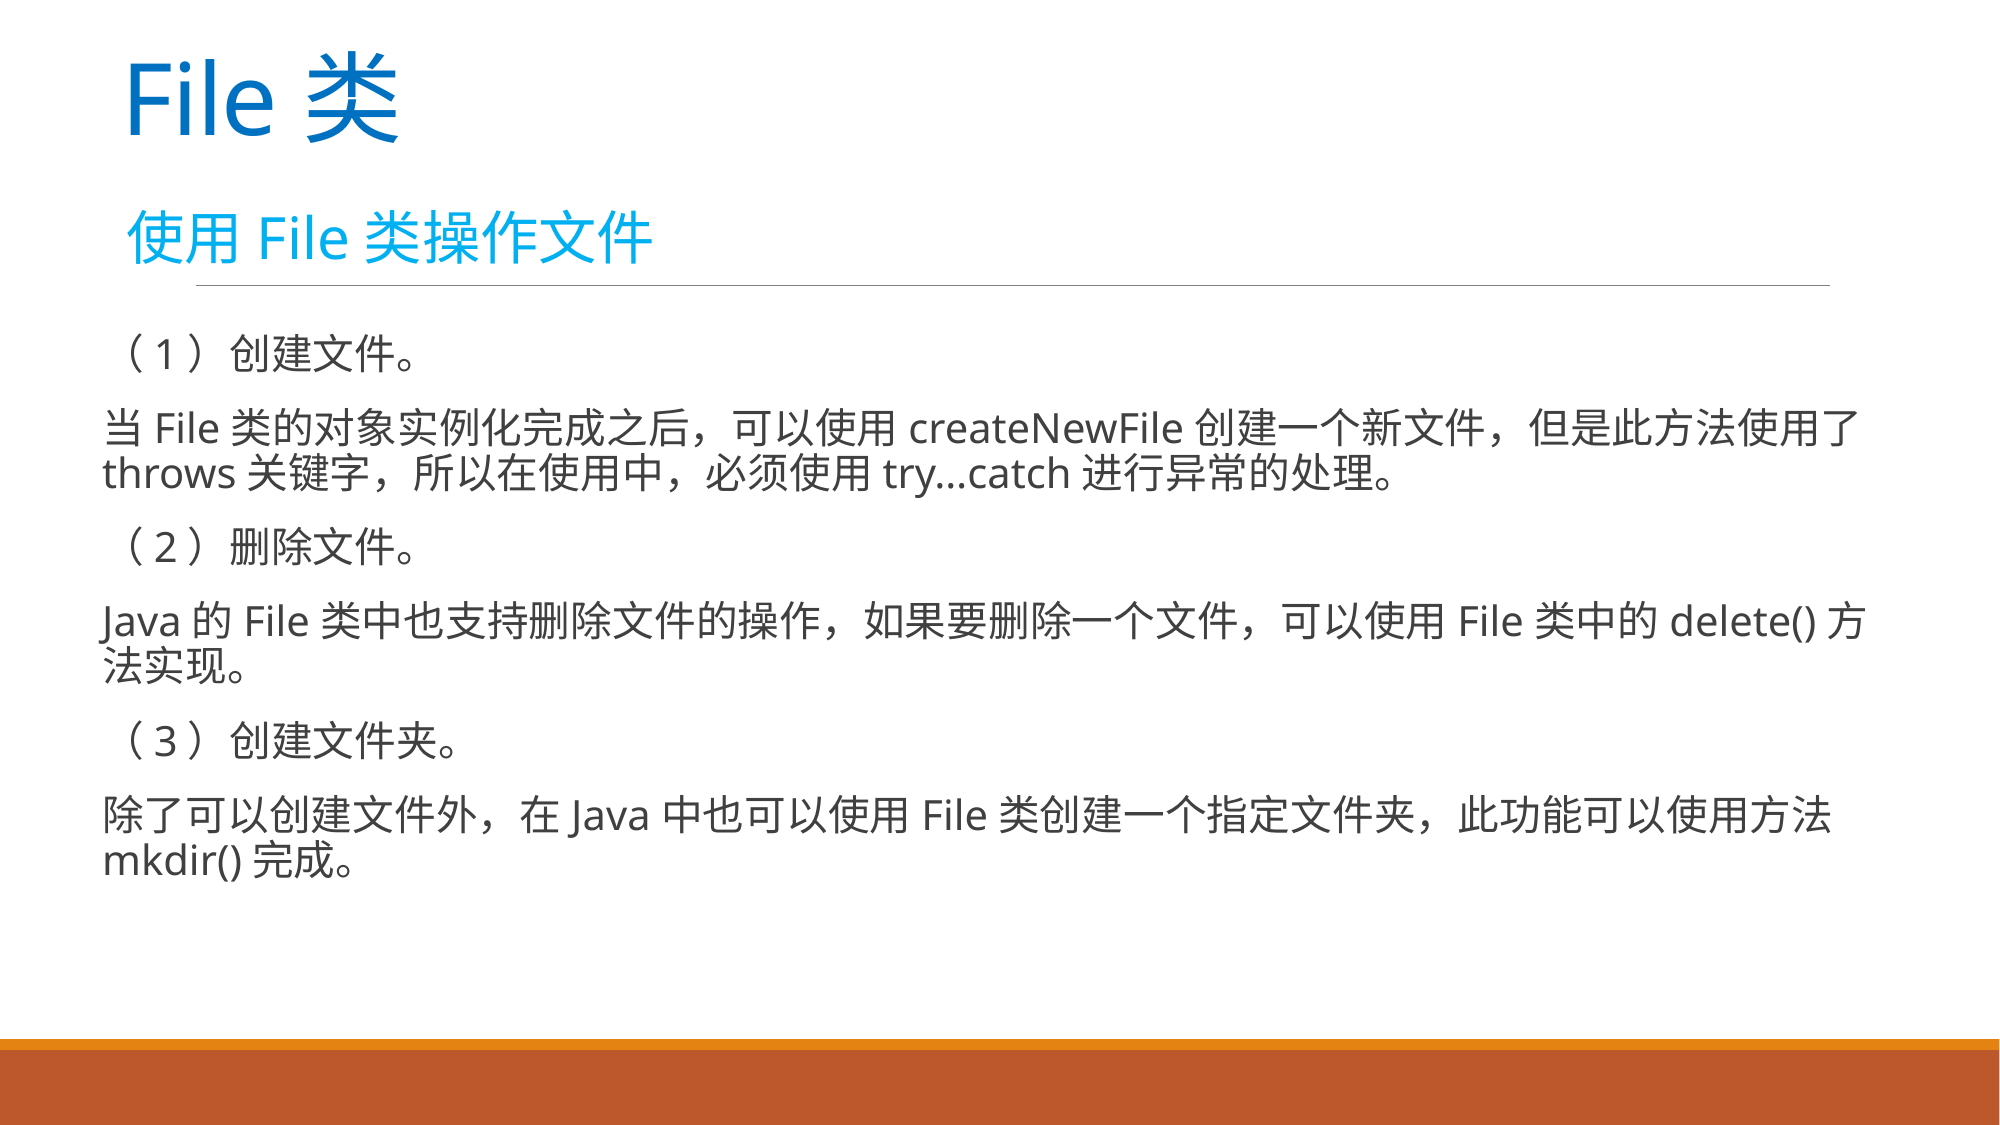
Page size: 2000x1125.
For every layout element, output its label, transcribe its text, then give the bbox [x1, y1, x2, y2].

text_box 使用File类操作文件 [106, 149, 1855, 281]
list （1）创建文件。 当File类的对象实例化完成之后，可以使用createNewFile创建一个新文件，但是此方法使用了throws关键字，所以在使用中，必须使用try…catch进行异常的处理。 （2）删除文件。 Java的File类中也支持删除文件的操作，如果要删除一个文件，可以使用File类中的delete()方法实现。 （3）创建文件夹。 除了可以创建文件外，在Java中也可以使用File类创建一个指定文件夹，此功能可以使用方法mkdir()完成。 [101, 325, 1886, 1013]
title File类 [106, 0, 1854, 149]
